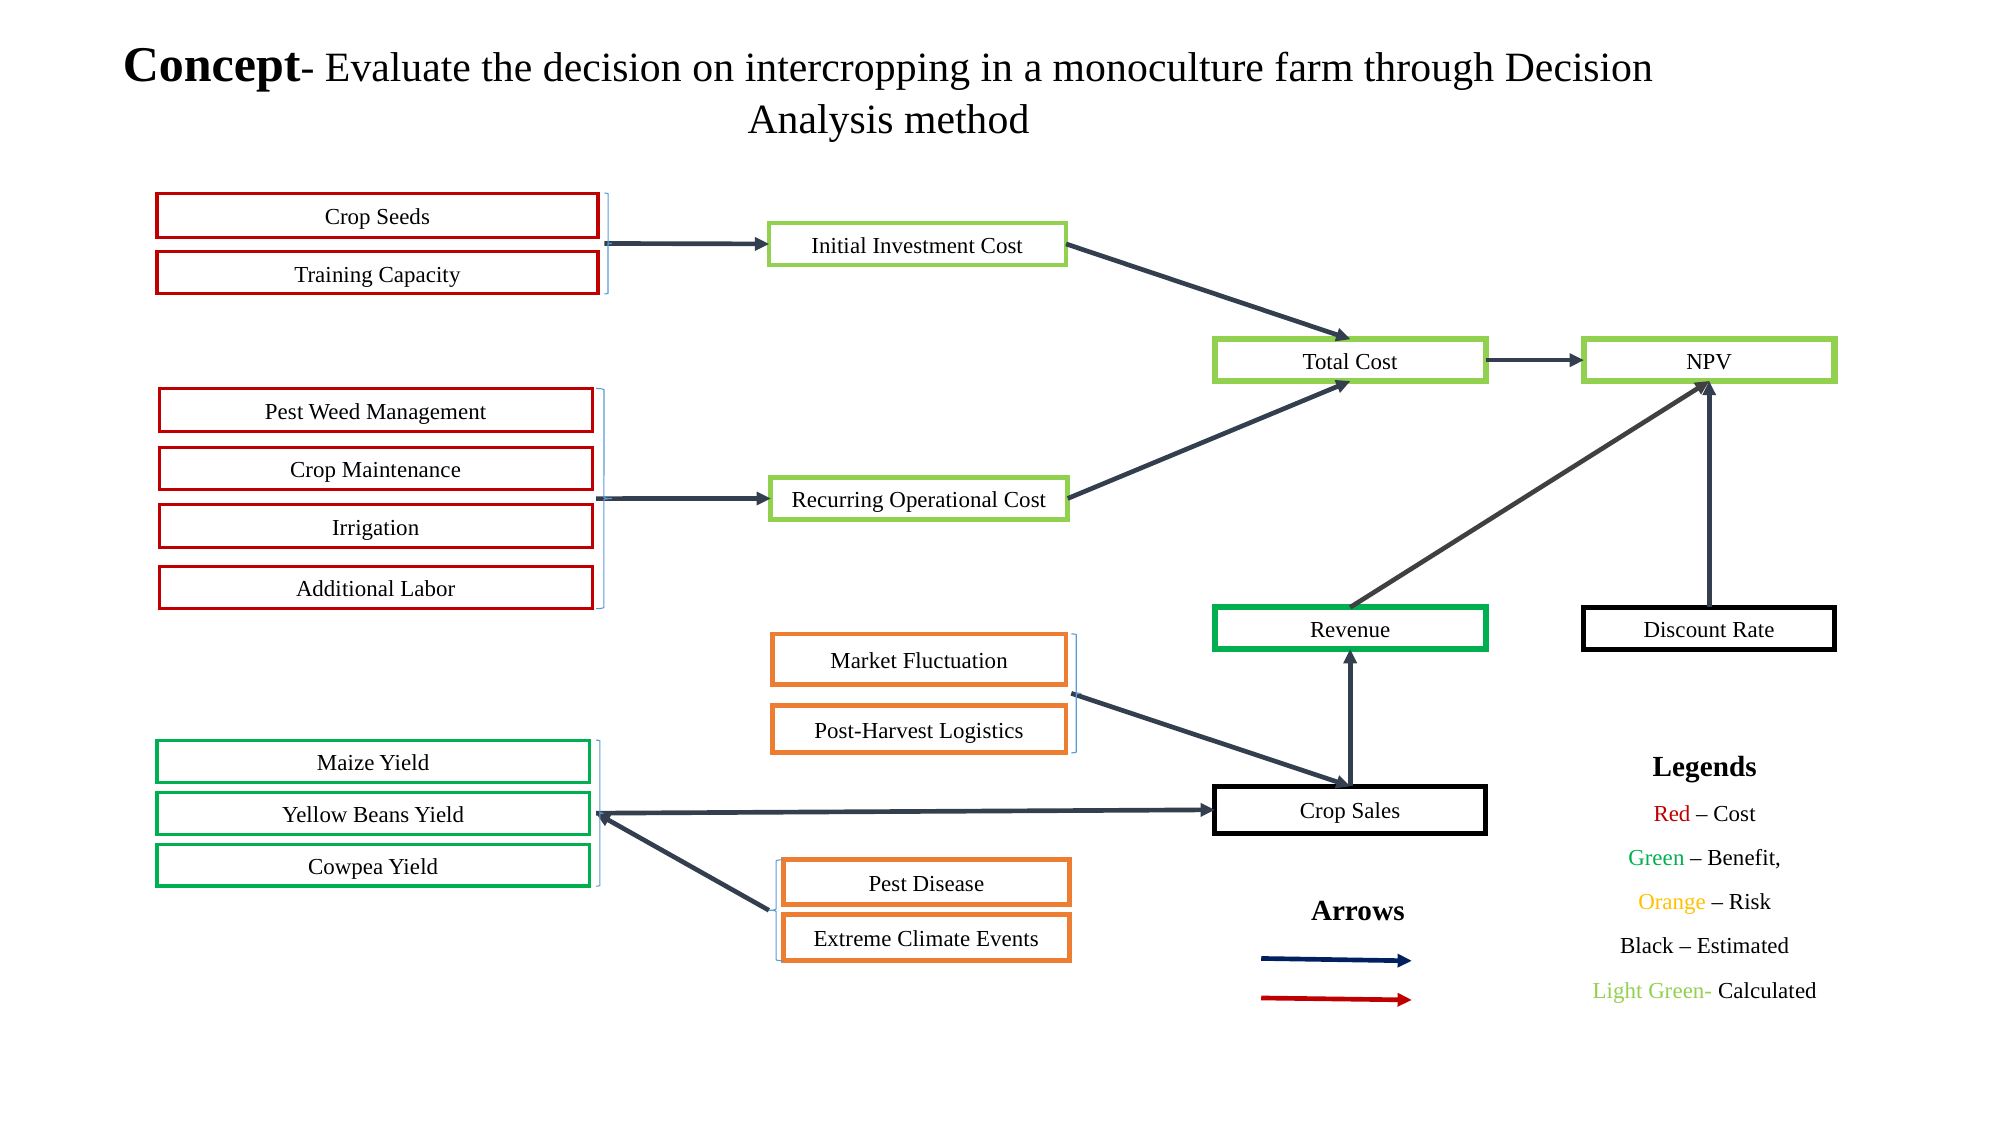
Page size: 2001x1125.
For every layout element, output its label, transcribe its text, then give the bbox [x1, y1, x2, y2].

text_box Pest Disease [784, 859, 1070, 906]
text_box [1071, 633, 1082, 754]
text_box Extreme Climate Events [784, 913, 1070, 962]
text_box Irrigation [158, 504, 593, 548]
text_box Initial Investment Cost [768, 222, 1067, 266]
text_box Pest Weed Management [158, 387, 593, 432]
text_box Total Cost [1214, 338, 1487, 381]
text_box Crop Sales [1214, 785, 1487, 834]
text_box Yellow Beans Yield [156, 791, 590, 835]
text_box Recurring Operational Cost [770, 476, 1069, 520]
text_box Additional Labor [158, 566, 593, 610]
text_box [603, 813, 769, 911]
text_box Cowpea Yield [156, 843, 590, 887]
text_box Revenue [1214, 606, 1487, 650]
text_box Discount Rate [1583, 606, 1836, 650]
text_box Crop Maintenance [158, 446, 593, 491]
text_box Market Fluctuation [771, 633, 1067, 686]
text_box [1067, 381, 1350, 499]
text_box [596, 387, 612, 610]
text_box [603, 809, 1215, 814]
text_box Maize Yield [156, 739, 590, 783]
text_box Crop Seeds [156, 192, 599, 238]
text_box Concept- Evaluate the decision on intercropping in a monoculture farm through Decision Analysis method [94, 65, 1683, 108]
text_box [596, 739, 603, 887]
text_box Legends Red – Cost Green – Benefit, Orange – Risk Black – Estimated Light Green- Calculated [1576, 739, 1833, 1010]
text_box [1081, 693, 1351, 787]
text_box NPV [1583, 338, 1836, 382]
text_box [769, 859, 784, 962]
text_box [604, 192, 612, 295]
text_box Training Capacity [156, 251, 599, 295]
text_box Post-Harvest Logistics [771, 705, 1067, 754]
text_box Arrows [1229, 883, 1486, 986]
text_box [1066, 243, 1351, 340]
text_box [1350, 381, 1710, 608]
